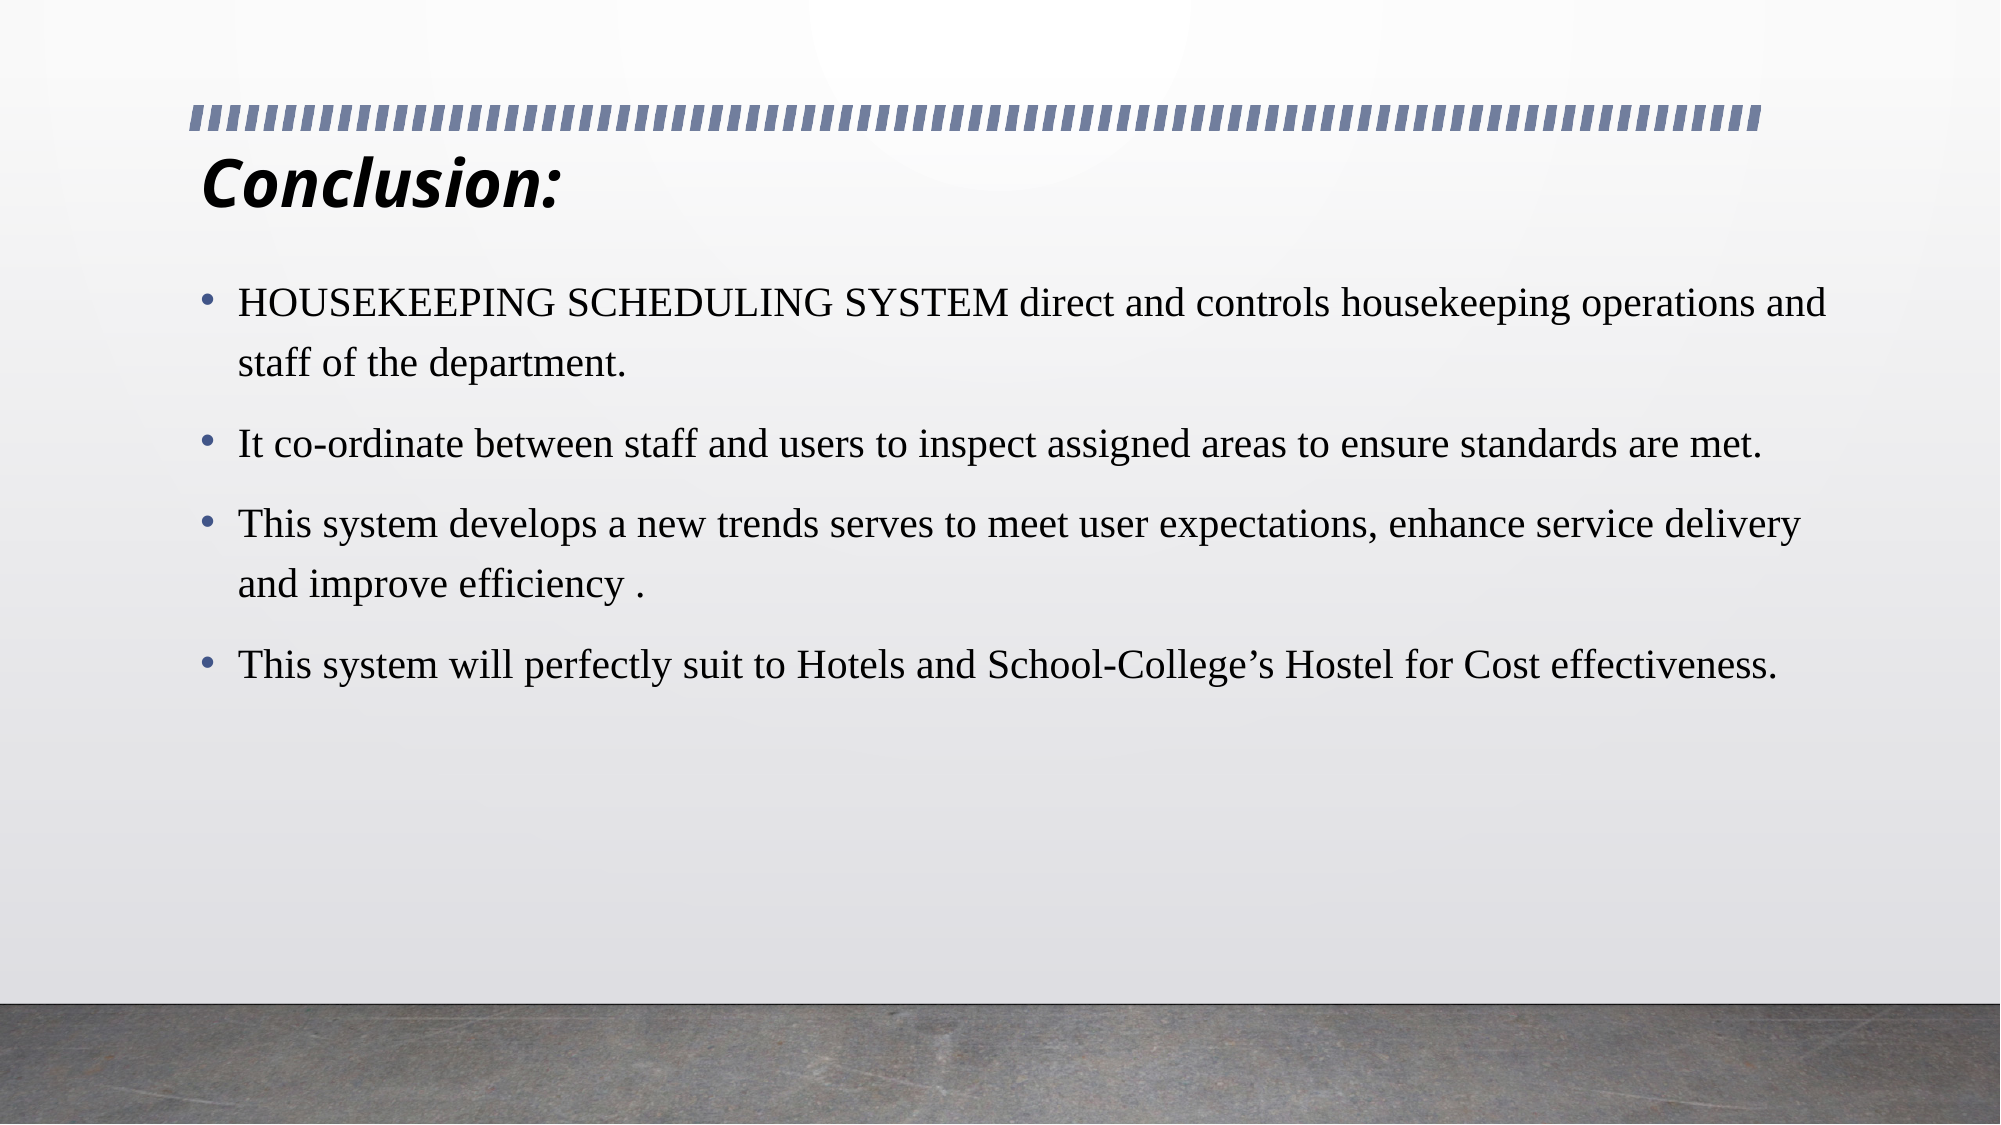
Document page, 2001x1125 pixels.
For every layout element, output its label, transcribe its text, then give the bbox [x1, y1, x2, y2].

title Conclusion: [185, 142, 1761, 255]
list HOUSEKEEPING SCHEDULING SYSTEM direct and controls housekeeping operations and staff of the department. It co-ordinate between staff and users to inspect assigned areas to ensure standards are met. This system develops a new trends serves to meet user expectations, enhance service delivery and improve efficiency . This system will perfectly suit to Hotels and School-College’s Hostel for Cost effectiveness. [185, 256, 1857, 916]
picture [0, 1004, 2000, 1124]
